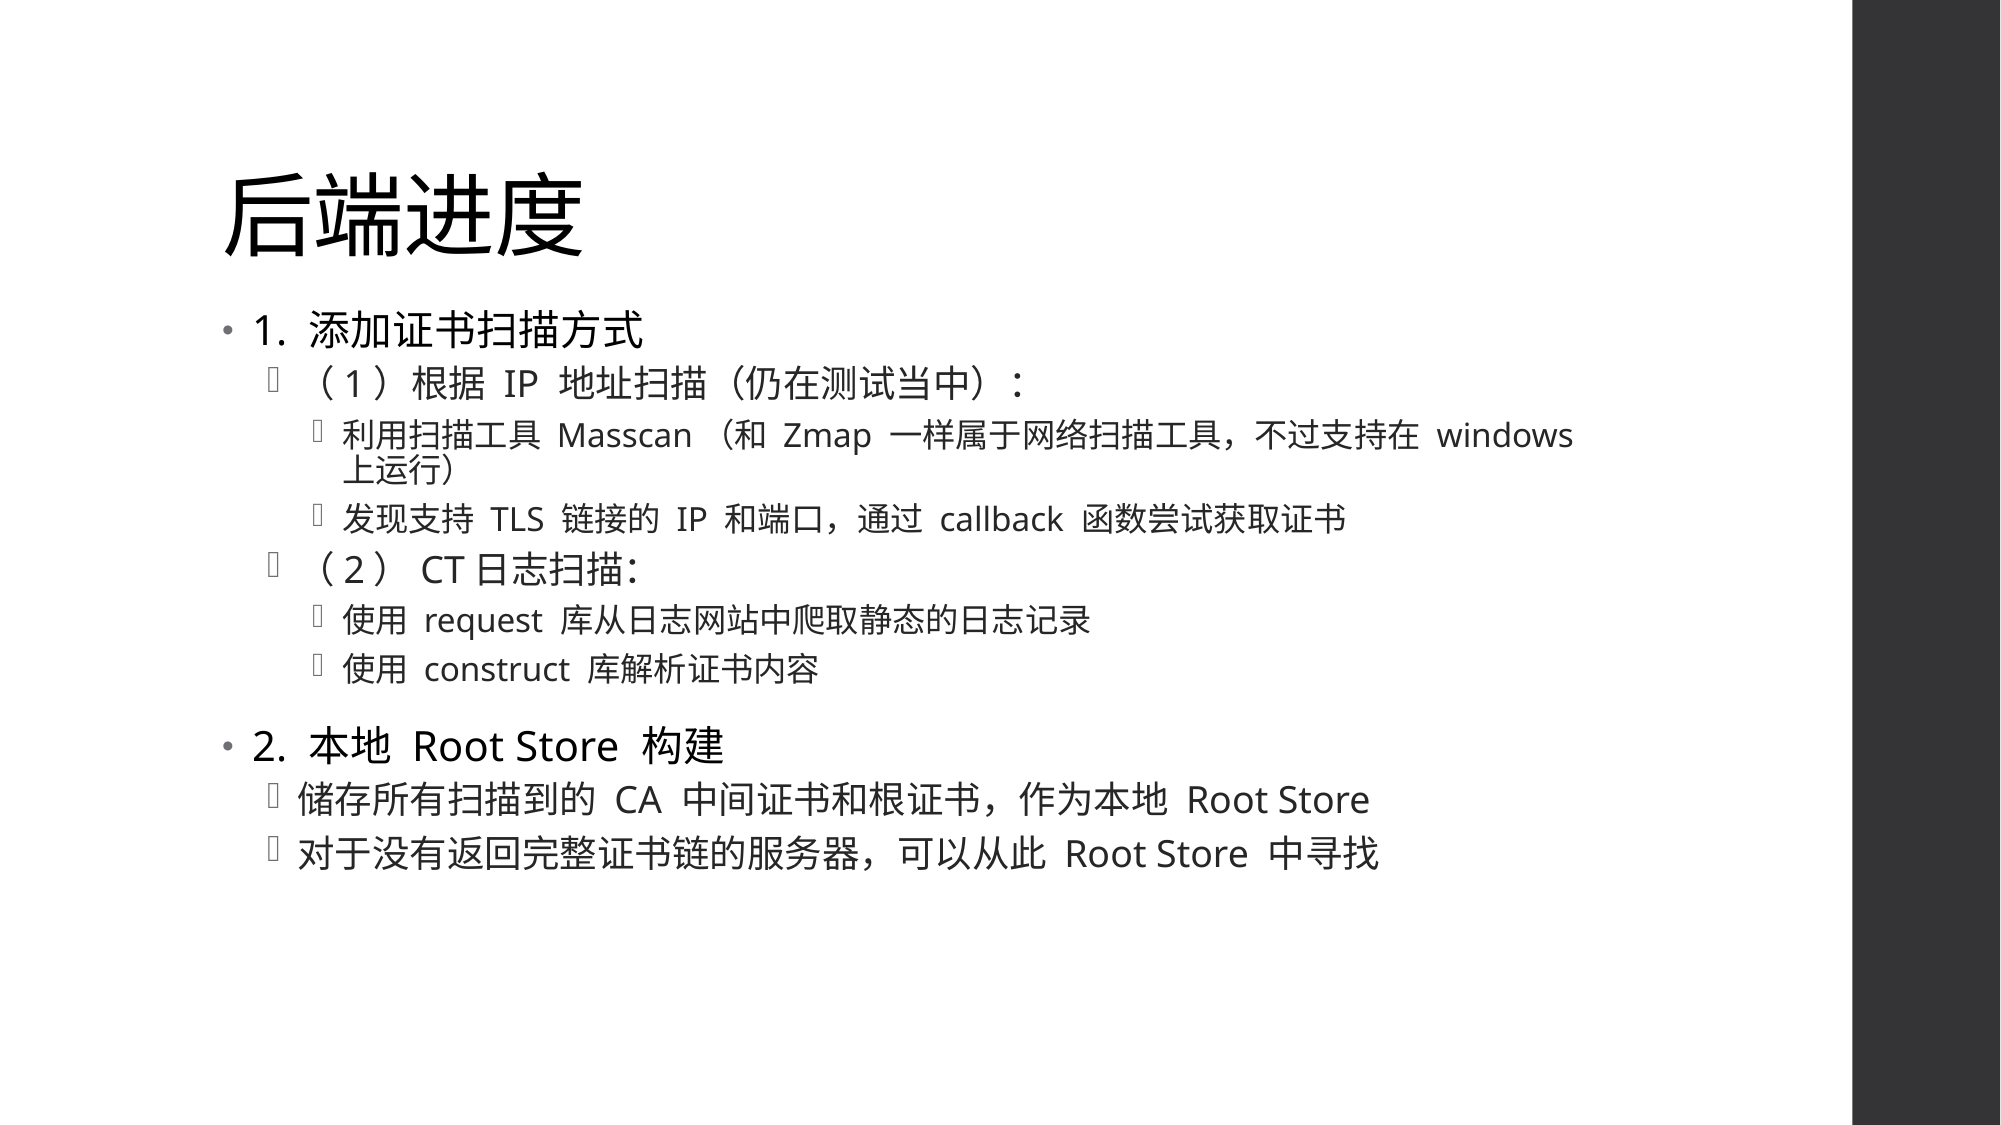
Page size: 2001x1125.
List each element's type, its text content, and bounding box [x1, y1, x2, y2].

list 1. 添加证书扫描方式 （1）根据 IP 地址扫描（仍在测试当中）： 利用扫描工具 Masscan（和 Zmap 一样属于网络扫描工具，不过支持在 windows 上运行） 发现支持 TLS 链接的 IP 和端口，通过 callback 函数尝试获取证书 （2）CT日志扫描： 使用 request 库从日志网站中爬取静态的日志记录 使用 construct 库解析证书内容 2. 本地 Root Store 构建 储存所有扫描到的 CA 中间证书和根证书，作为本地 Root Store 对于没有返回完整证书链的服务器，可以从此 Root Store 中寻找 [206, 299, 1617, 1014]
title 后端进度 [206, 60, 1797, 278]
